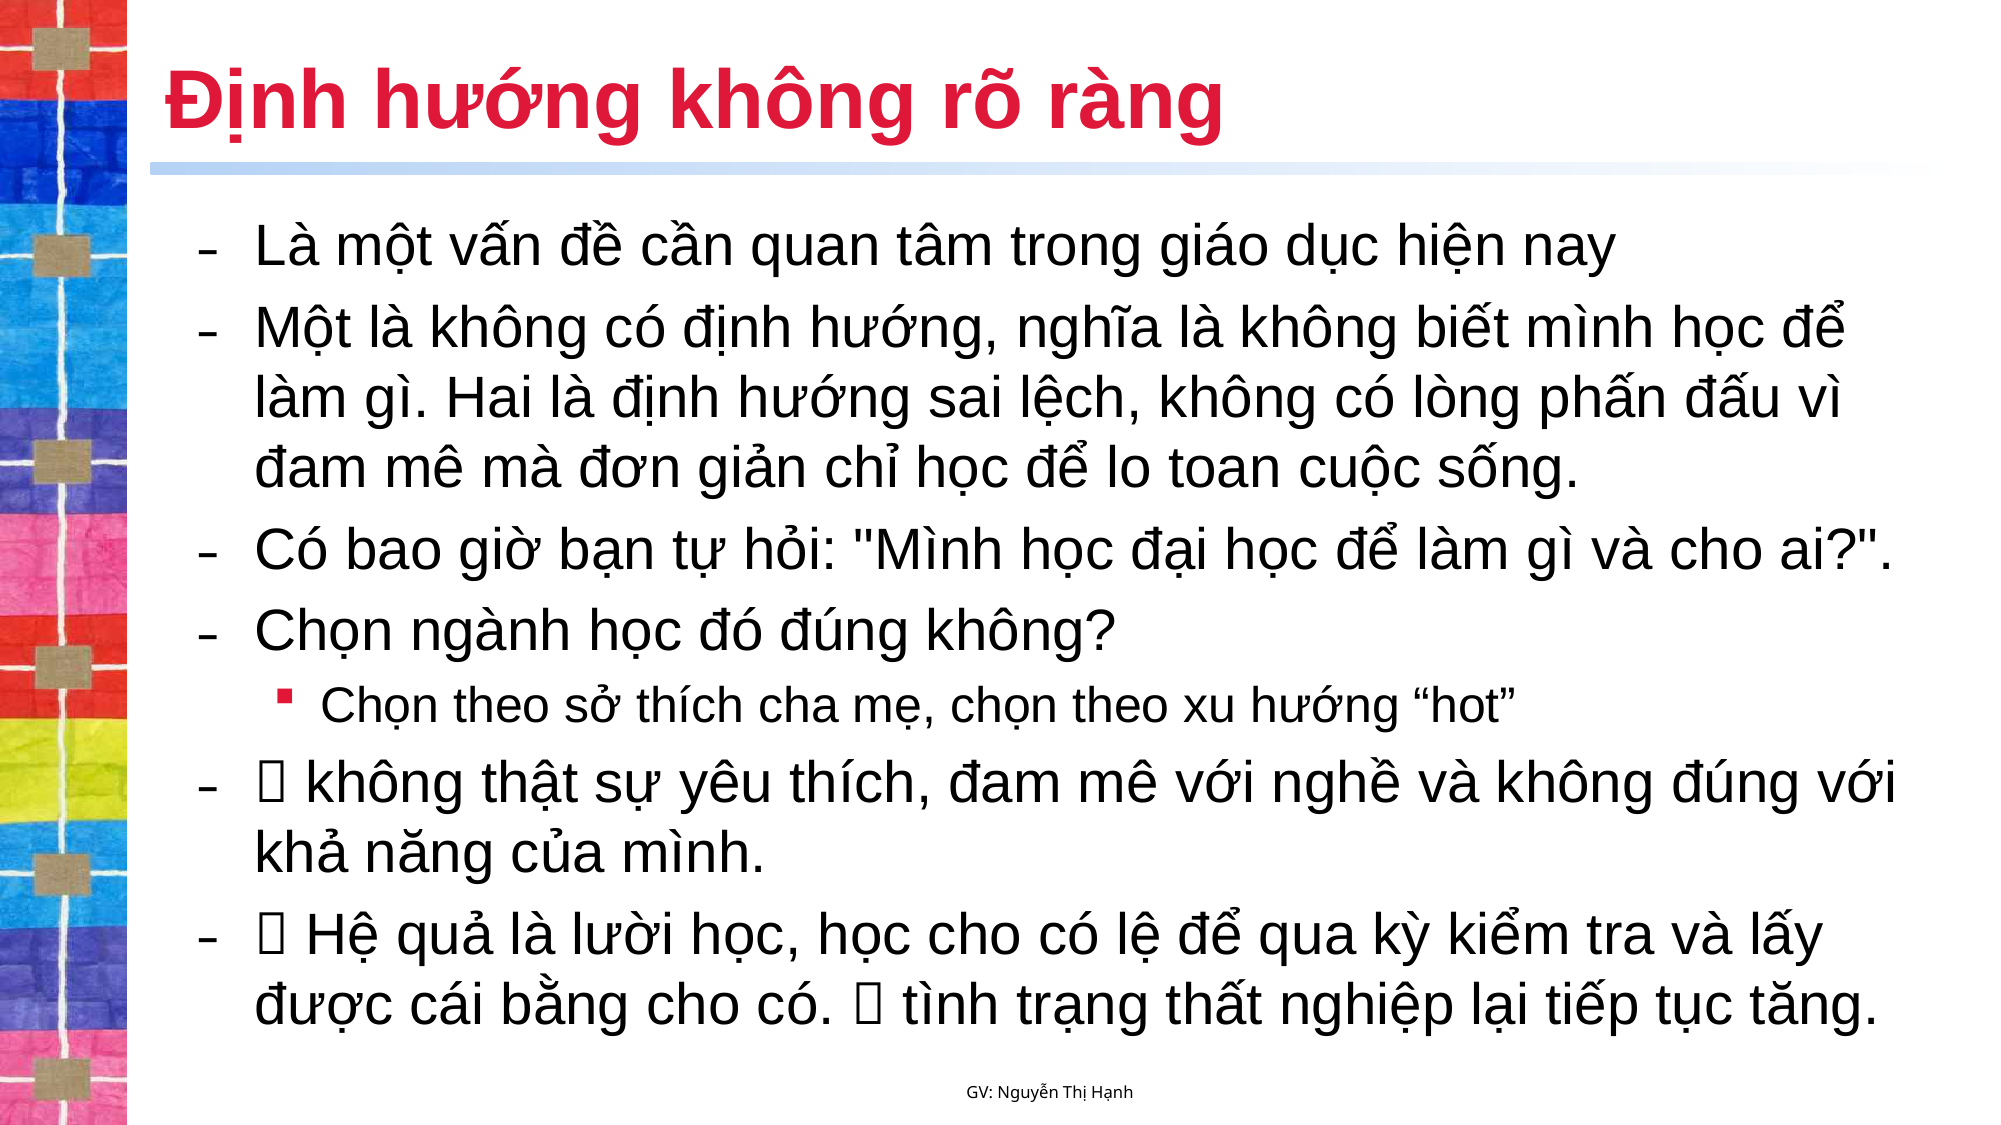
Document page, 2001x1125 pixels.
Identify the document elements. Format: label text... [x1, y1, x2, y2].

footer GV: Nguyễn Thị Hạnh [733, 1037, 1367, 1113]
title Định hướng không rõ ràng [150, 37, 1950, 175]
list Là một vấn đề cần quan tâm trong giáo dục hiện nay Một là không có định hướng, nghĩa là không biết mình học để làm gì. Hai là định hướng sai lệch, không có lòng phấn đấu vì đam mê mà đơn giản chỉ học để lo toan cuộc sống. Có bao giờ bạn tự hỏi: "Mình học đại học để làm gì và cho ai?". Chọn ngành học đó đúng không? Chọn theo sở thích cha mẹ, chọn theo xu hướng “hot”  không thật sự yêu thích, đam mê với nghề và không đúng với khả năng của mình.  Hệ quả là lười học, học cho có lệ để qua kỳ kiểm tra và lấy được cái bằng cho có.  tình trạng thất nghiệp lại tiếp tục tăng. [183, 200, 1917, 1009]
picture [0, 0, 127, 1125]
